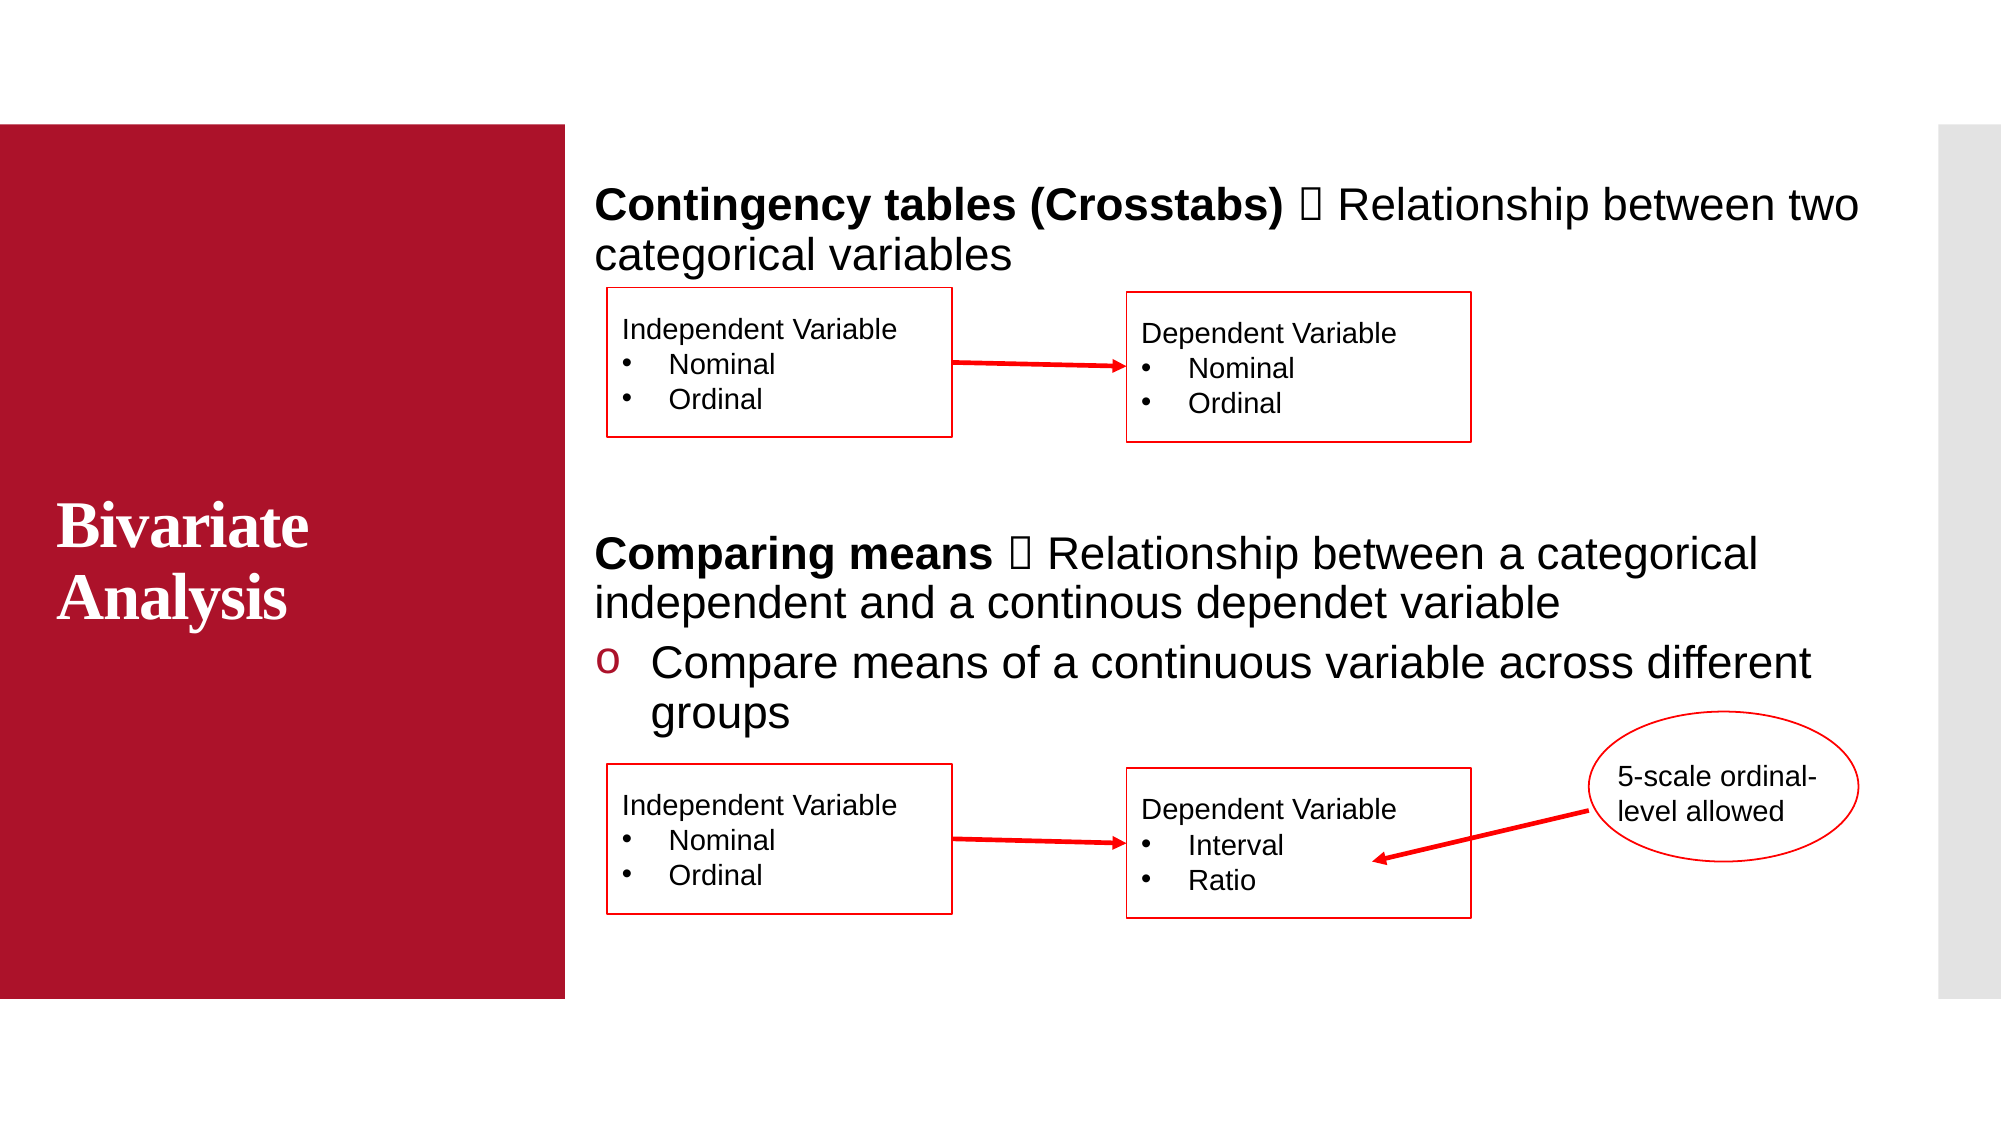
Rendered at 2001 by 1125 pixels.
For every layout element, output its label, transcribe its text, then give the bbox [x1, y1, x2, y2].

title Bivariate Analysis [41, 184, 525, 940]
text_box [606, 763, 1472, 919]
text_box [606, 287, 1472, 443]
list Contingency tables (Crosstabs)  Relationship between two categorical variables Comparing means  Relationship between a categorical independent and a continous dependet variable Compare means of a continuous variable across different groups [579, 117, 1930, 862]
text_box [1371, 711, 1859, 862]
